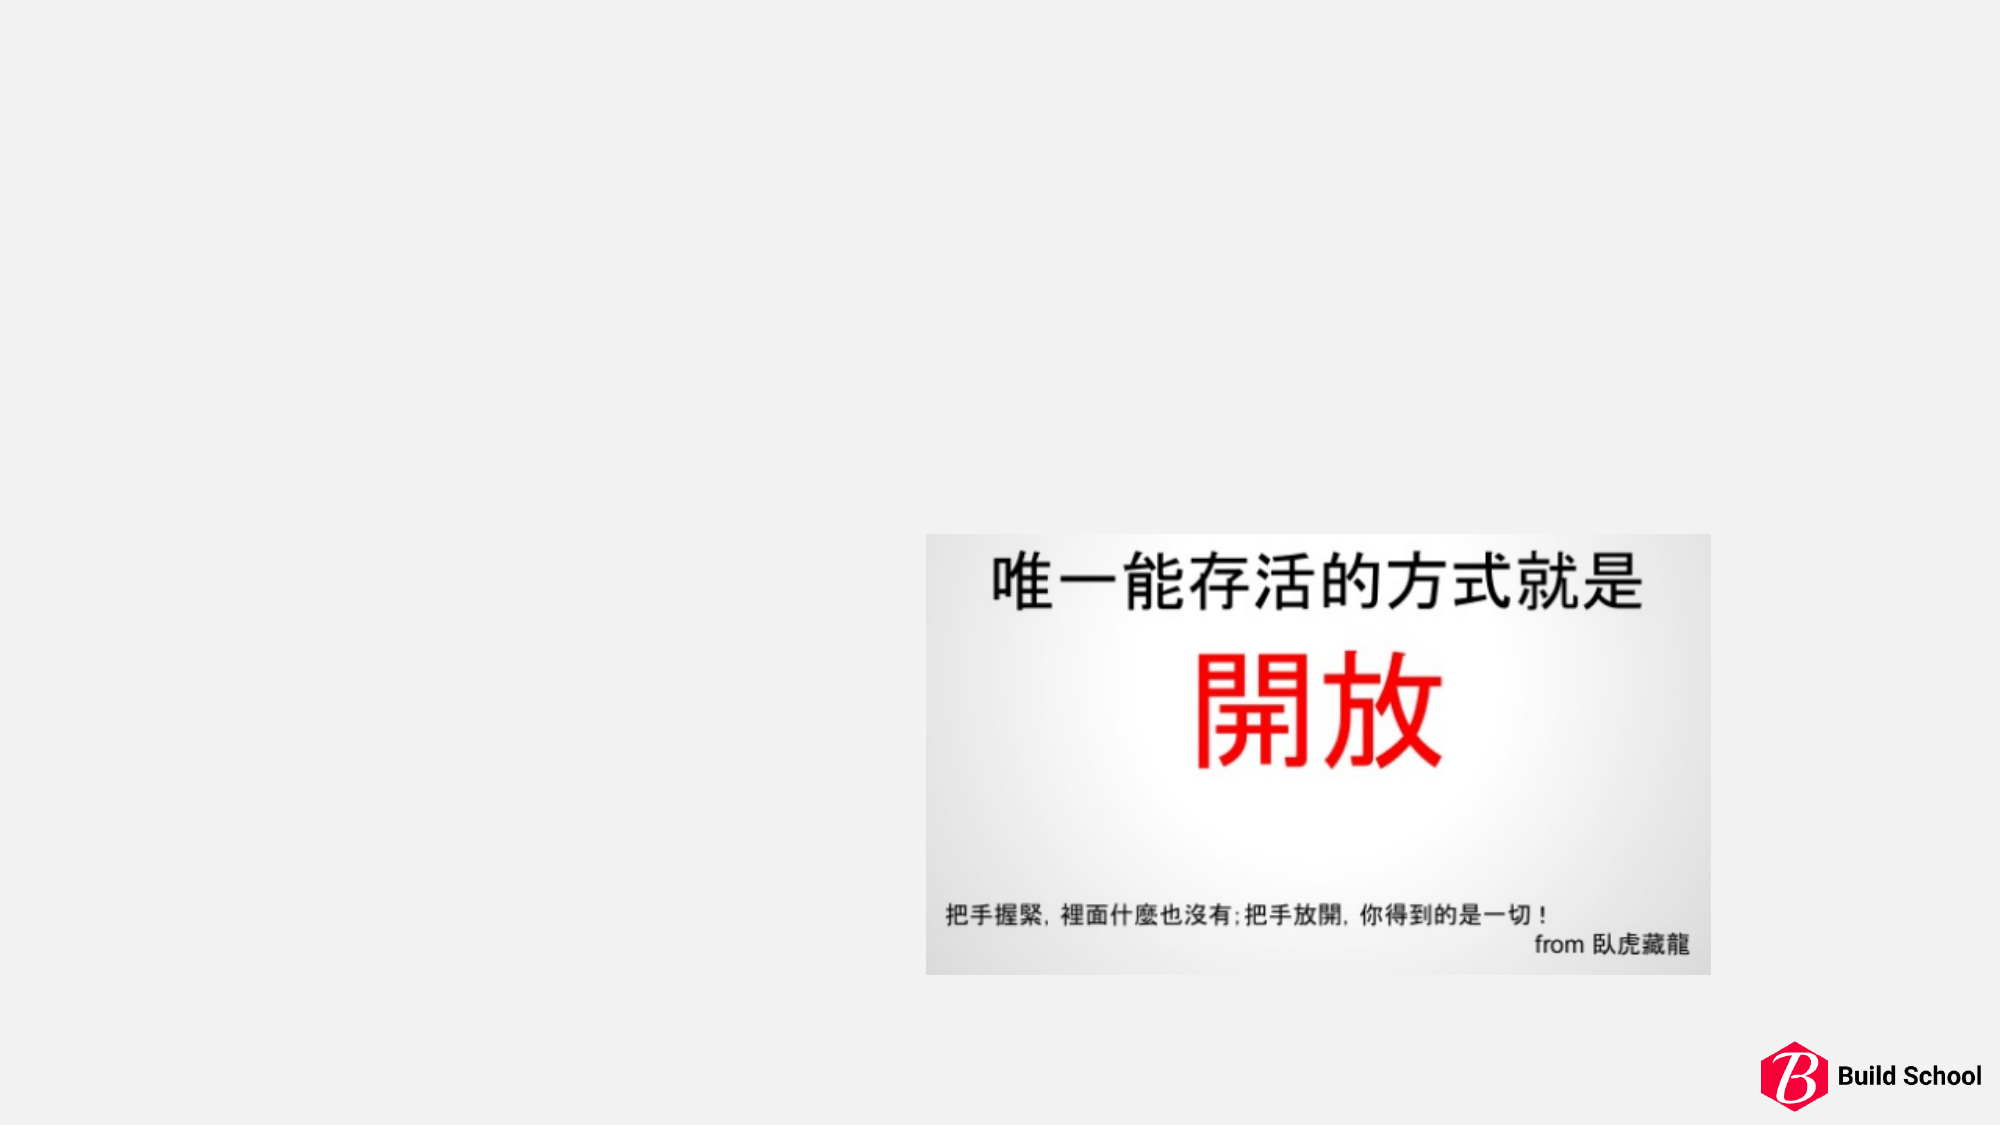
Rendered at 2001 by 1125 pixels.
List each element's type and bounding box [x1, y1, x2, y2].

picture [1761, 1041, 1981, 1112]
picture [926, 534, 1712, 976]
